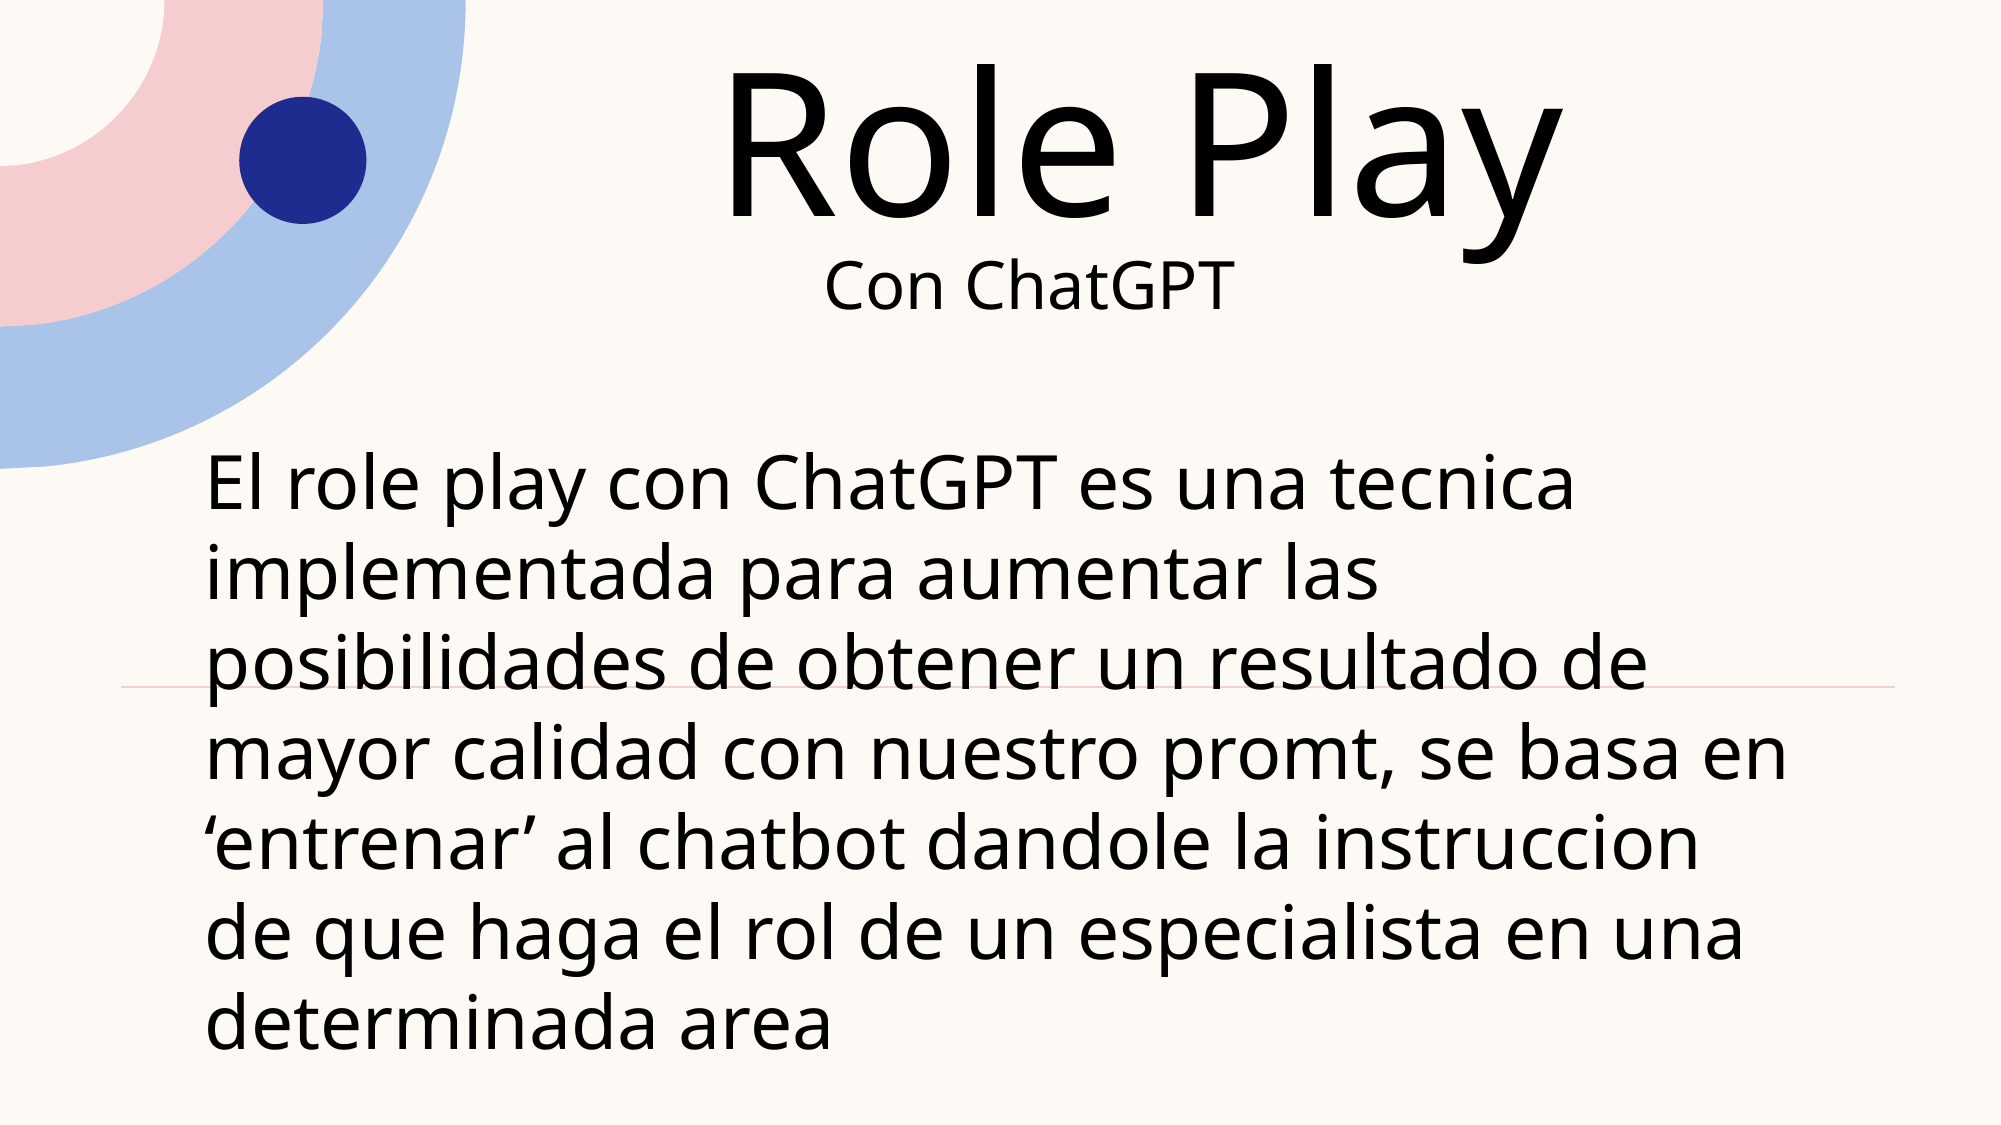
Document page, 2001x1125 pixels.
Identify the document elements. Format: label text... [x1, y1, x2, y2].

text_box El role play con ChatGPT es una tecnica implementada para aumentar las posibilidades de obtener un resultado de mayor calidad con nuestro promt, se basa en ‘entrenar’ al chatbot dandole la instruccion de que haga el rol de un especialista en una determinada area [190, 427, 1810, 1072]
text_box Con ChatGPT [808, 235, 1266, 331]
text_box Role Play [699, 8, 1613, 264]
